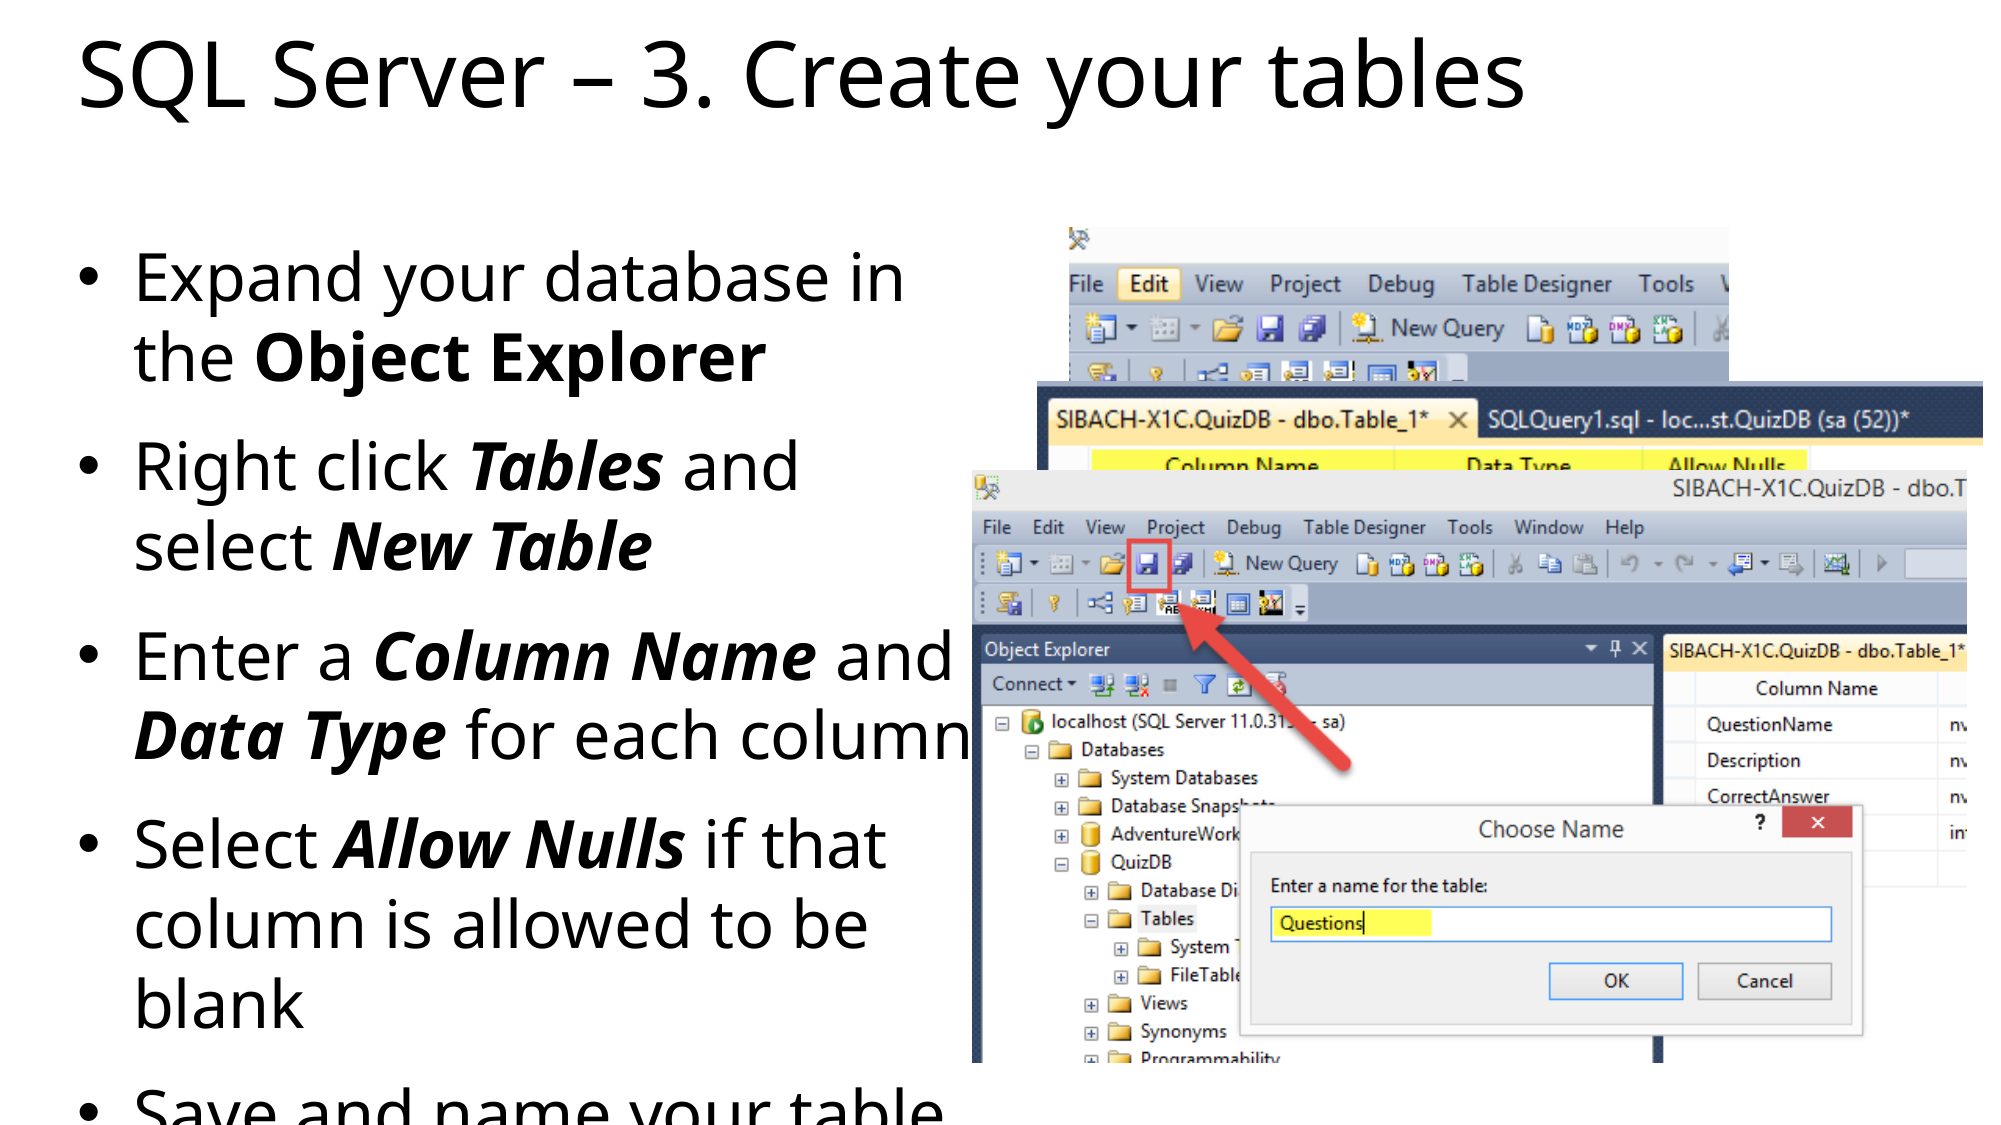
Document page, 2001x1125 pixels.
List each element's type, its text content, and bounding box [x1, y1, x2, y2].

title SQL Server – 3. Create your tables [62, 29, 1953, 205]
picture [972, 227, 1983, 1064]
list Expand your database in the Object Explorer Right click Tables and select New Table Enter a Column Name and Data Type for each column Select Allow Nulls if that column is allowed to be blank Save and name your table [62, 227, 1012, 1096]
